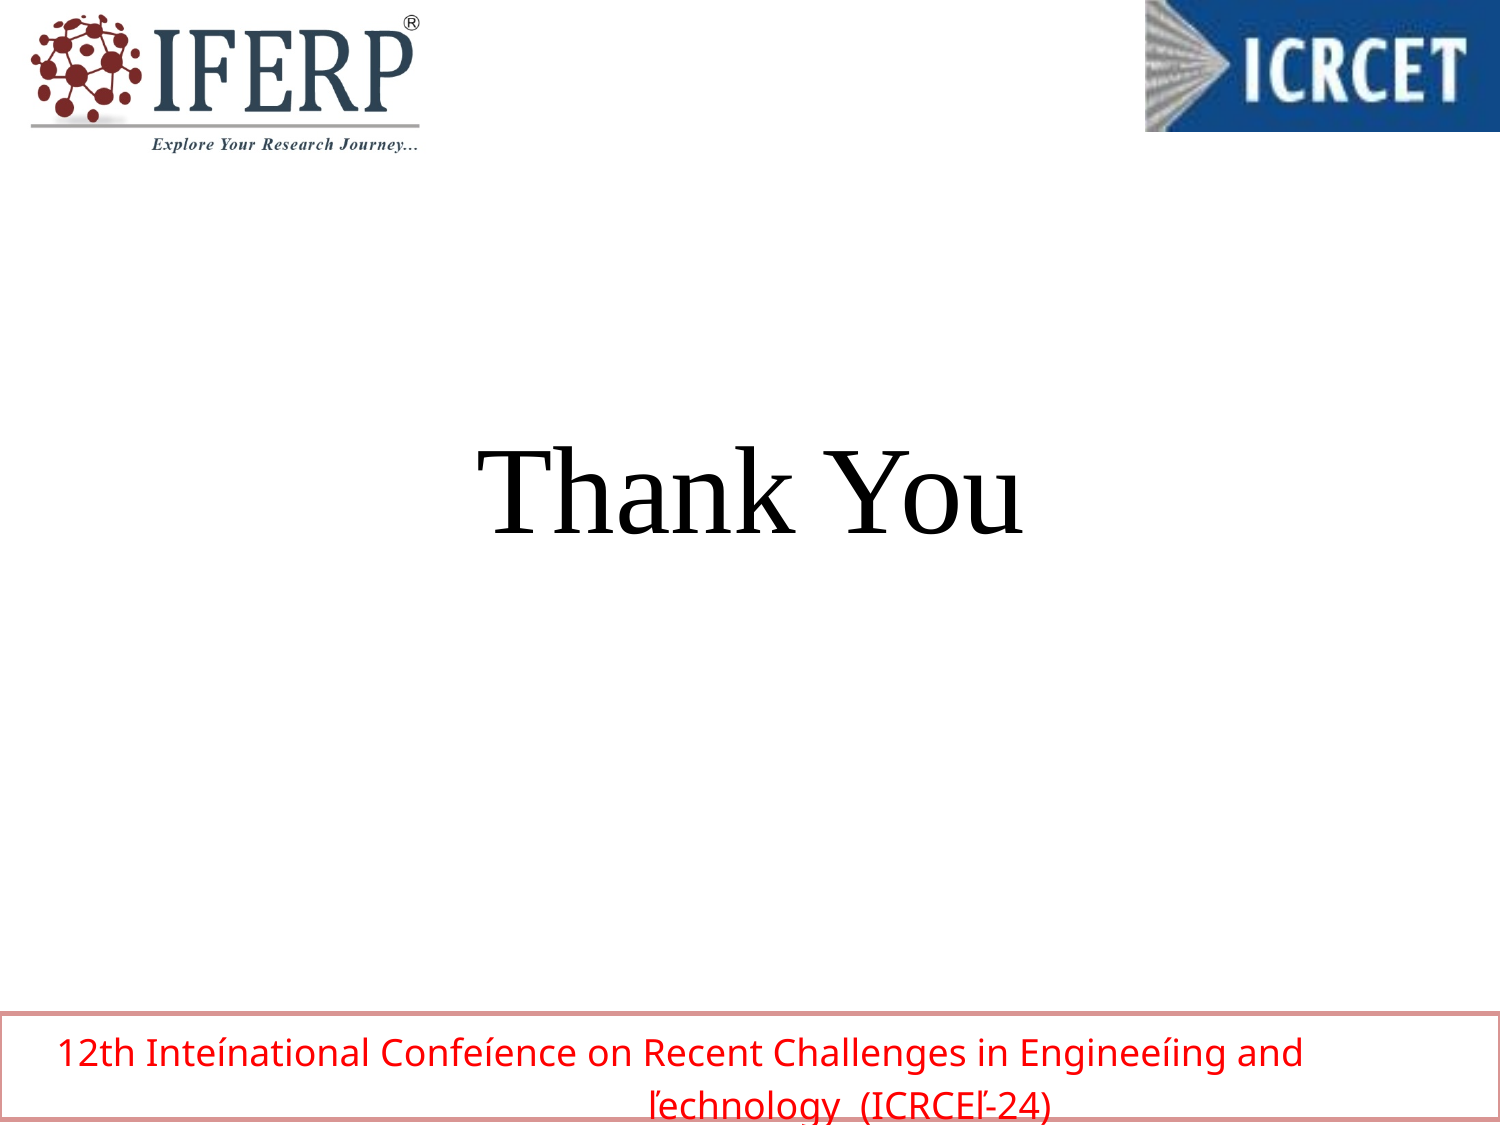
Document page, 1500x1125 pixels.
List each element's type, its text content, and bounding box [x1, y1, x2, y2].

picture [1145, 0, 1500, 132]
footer 12th Inteínational Confeíence on Recent Challenges in Engineeíing and ľechnology (ICRCEľ-24) [54, 1020, 1445, 1125]
text_box [0, 1013, 1500, 1120]
title Thank You [54, 406, 1445, 597]
picture [0, 0, 451, 166]
